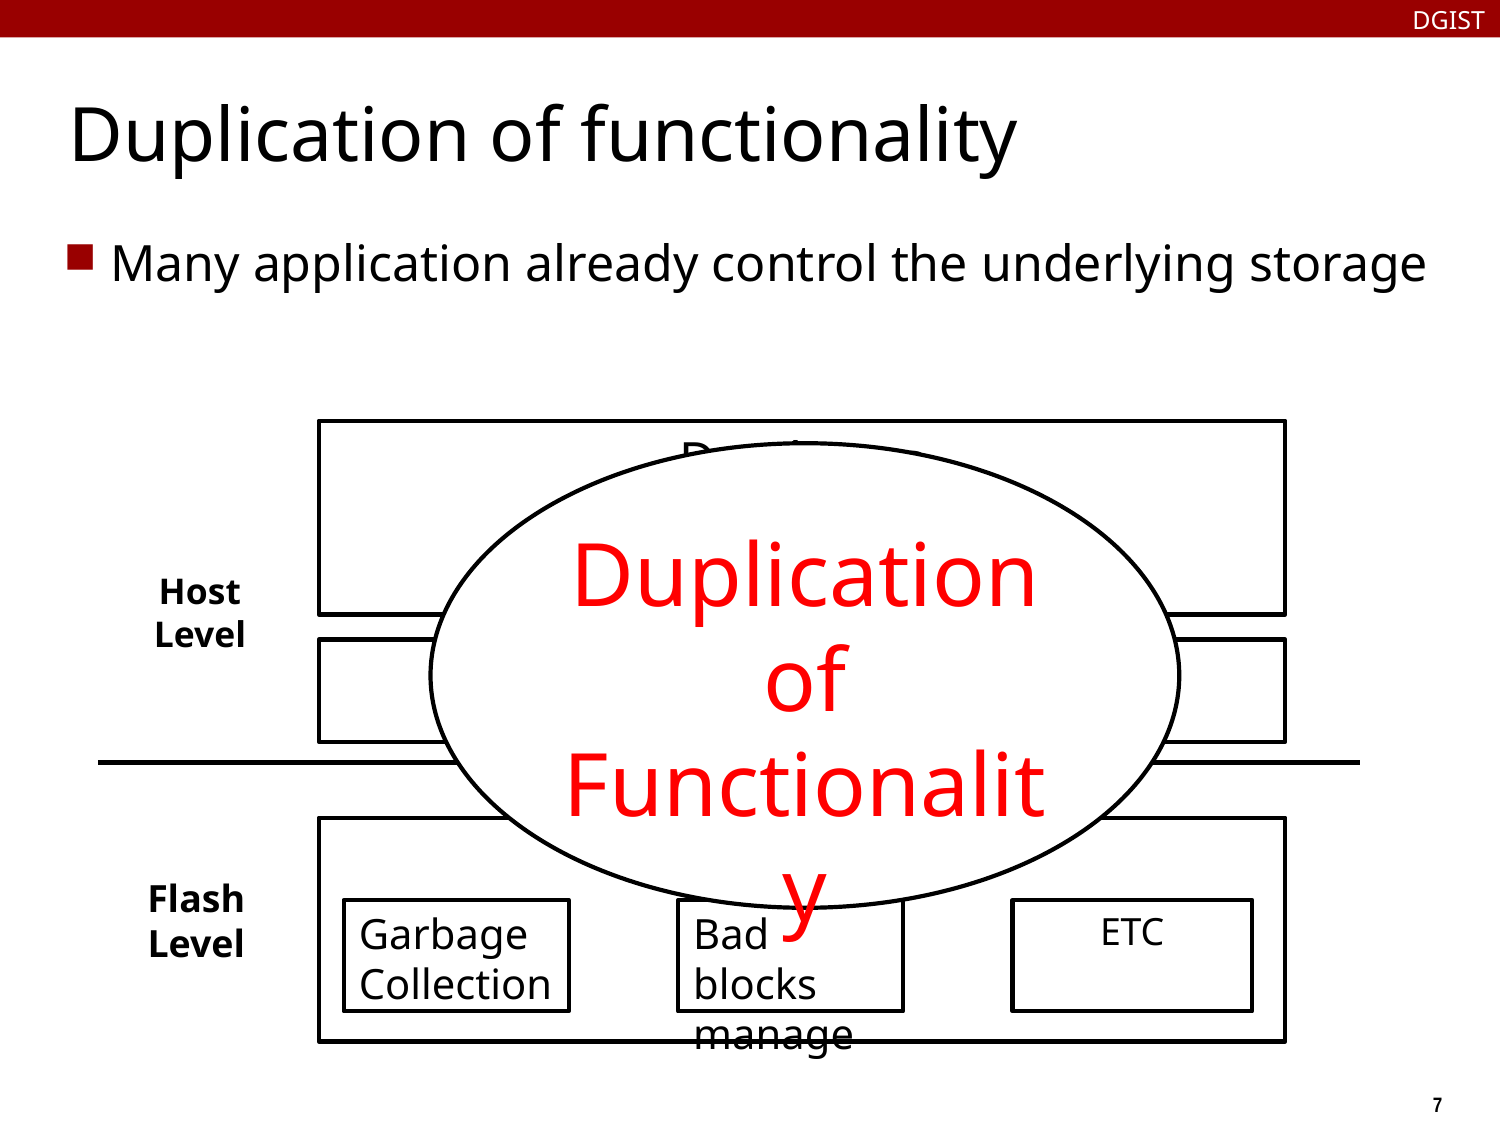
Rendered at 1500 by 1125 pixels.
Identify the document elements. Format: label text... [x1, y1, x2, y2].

text_box Databases File systems [318, 420, 1286, 615]
title Duplication of functionality [62, 41, 1438, 222]
text_box Flash Level [94, 817, 299, 1012]
text_box Duplication of Functionality [463, 771, 1147, 908]
text_box Garbage Collection [343, 900, 569, 1012]
text_box Bad blocks manage [678, 900, 904, 1012]
text_box [0, 0, 1500, 38]
text_box Host Level [97, 511, 303, 706]
text_box Block I/O interface [1165, 639, 1286, 742]
text_box DGIST [1412, 4, 1500, 34]
text_box FTL [318, 817, 1286, 1042]
text_box Duplication of Functionality [430, 443, 1180, 761]
list Many application already control the underlying storage [62, 224, 1438, 563]
text_box ETC [1012, 900, 1253, 1012]
text_box Block I/O interface [318, 639, 445, 742]
